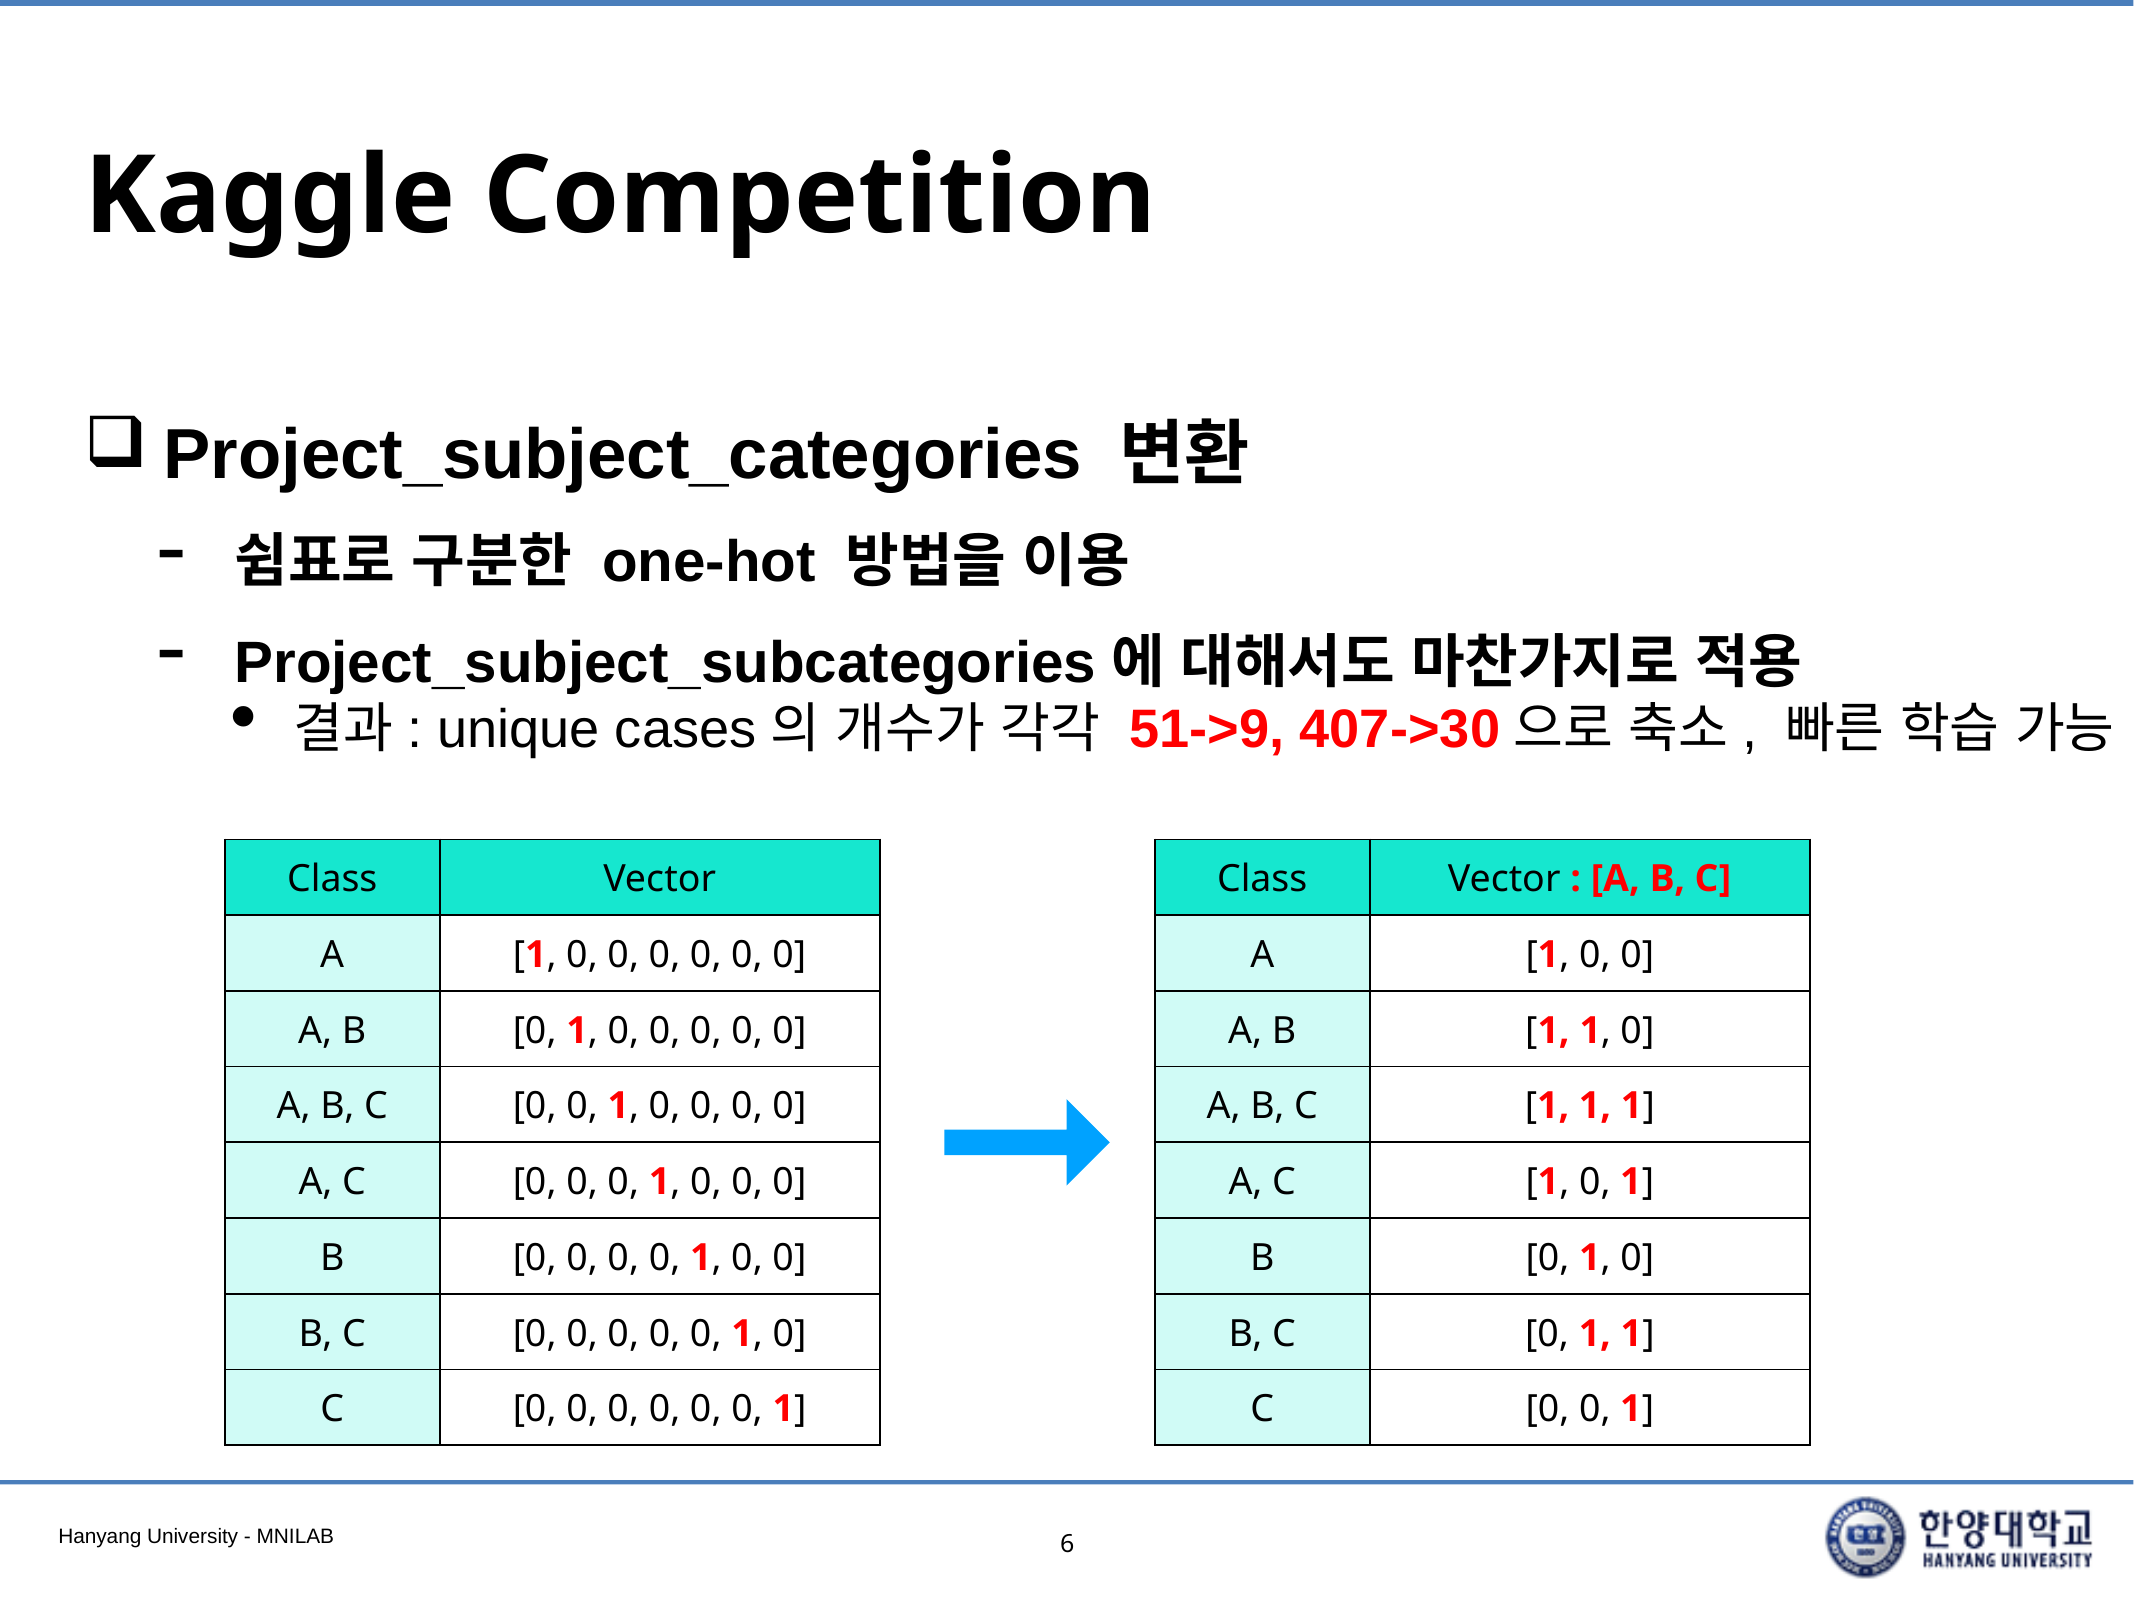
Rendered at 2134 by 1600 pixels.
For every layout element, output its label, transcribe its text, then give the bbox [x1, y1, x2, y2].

table_cell [1, 0, 0, 0, 0, 0, 0] [441, 916, 879, 990]
table_cell [0, 1, 1] [1371, 1295, 1809, 1369]
text_box [944, 1099, 1110, 1186]
table_cell A [1156, 916, 1369, 990]
table_cell [0, 0, 0, 0, 0, 1, 0] [441, 1295, 879, 1369]
table_cell A, B, C [1156, 1067, 1369, 1141]
table_cell B, C [226, 1295, 439, 1369]
list Project_subject_categories 변환 쉼표로 구분한 one-hot 방법을 이용 Project_subject_subcategories에 대해서도 마찬가지로 적용 결과: unique cases의 개수가 각각 51->9, 407->30으로 축소, 빠른 학습 가능 [75, 382, 2134, 818]
table_cell [0, 1, 0] [1371, 1219, 1809, 1293]
title Kaggle Competition [75, 41, 2058, 338]
table_cell B [226, 1219, 439, 1293]
table_cell B [1156, 1219, 1369, 1293]
picture [1797, 1495, 2128, 1581]
table_cell [0, 0, 0, 1, 0, 0, 0] [441, 1143, 879, 1217]
table_cell [0, 0, 0, 0, 0, 0, 1] [441, 1370, 879, 1444]
table_cell A, B [226, 992, 439, 1066]
table_cell A [226, 916, 439, 990]
table_cell A, B [1156, 992, 1369, 1066]
table_cell [0, 0, 0, 0, 1, 0, 0] [441, 1219, 879, 1293]
table_cell [0, 1, 0, 0, 0, 0, 0] [441, 992, 879, 1066]
table_cell C [1156, 1370, 1369, 1444]
table_cell [1, 1, 0] [1371, 992, 1809, 1066]
table_cell B, C [1156, 1295, 1369, 1369]
table_header Class [226, 840, 439, 914]
table_cell A, C [1156, 1143, 1369, 1217]
table_header Vector : [A, B, C] [1371, 840, 1809, 914]
table_cell [1, 0, 1] [1371, 1143, 1809, 1217]
table_header Class [1156, 840, 1369, 914]
table_cell A, C [226, 1143, 439, 1217]
table_header Vector [441, 840, 879, 914]
table_cell A, B, C [226, 1067, 439, 1141]
table_cell [1, 1, 1] [1371, 1067, 1809, 1141]
table_cell C [226, 1370, 439, 1444]
table_cell [1, 0, 0] [1371, 916, 1809, 990]
table_cell [0, 0, 1, 0, 0, 0, 0] [441, 1067, 879, 1141]
slide_number 6 [1037, 1518, 1098, 1567]
table_cell [0, 0, 1] [1371, 1370, 1809, 1444]
